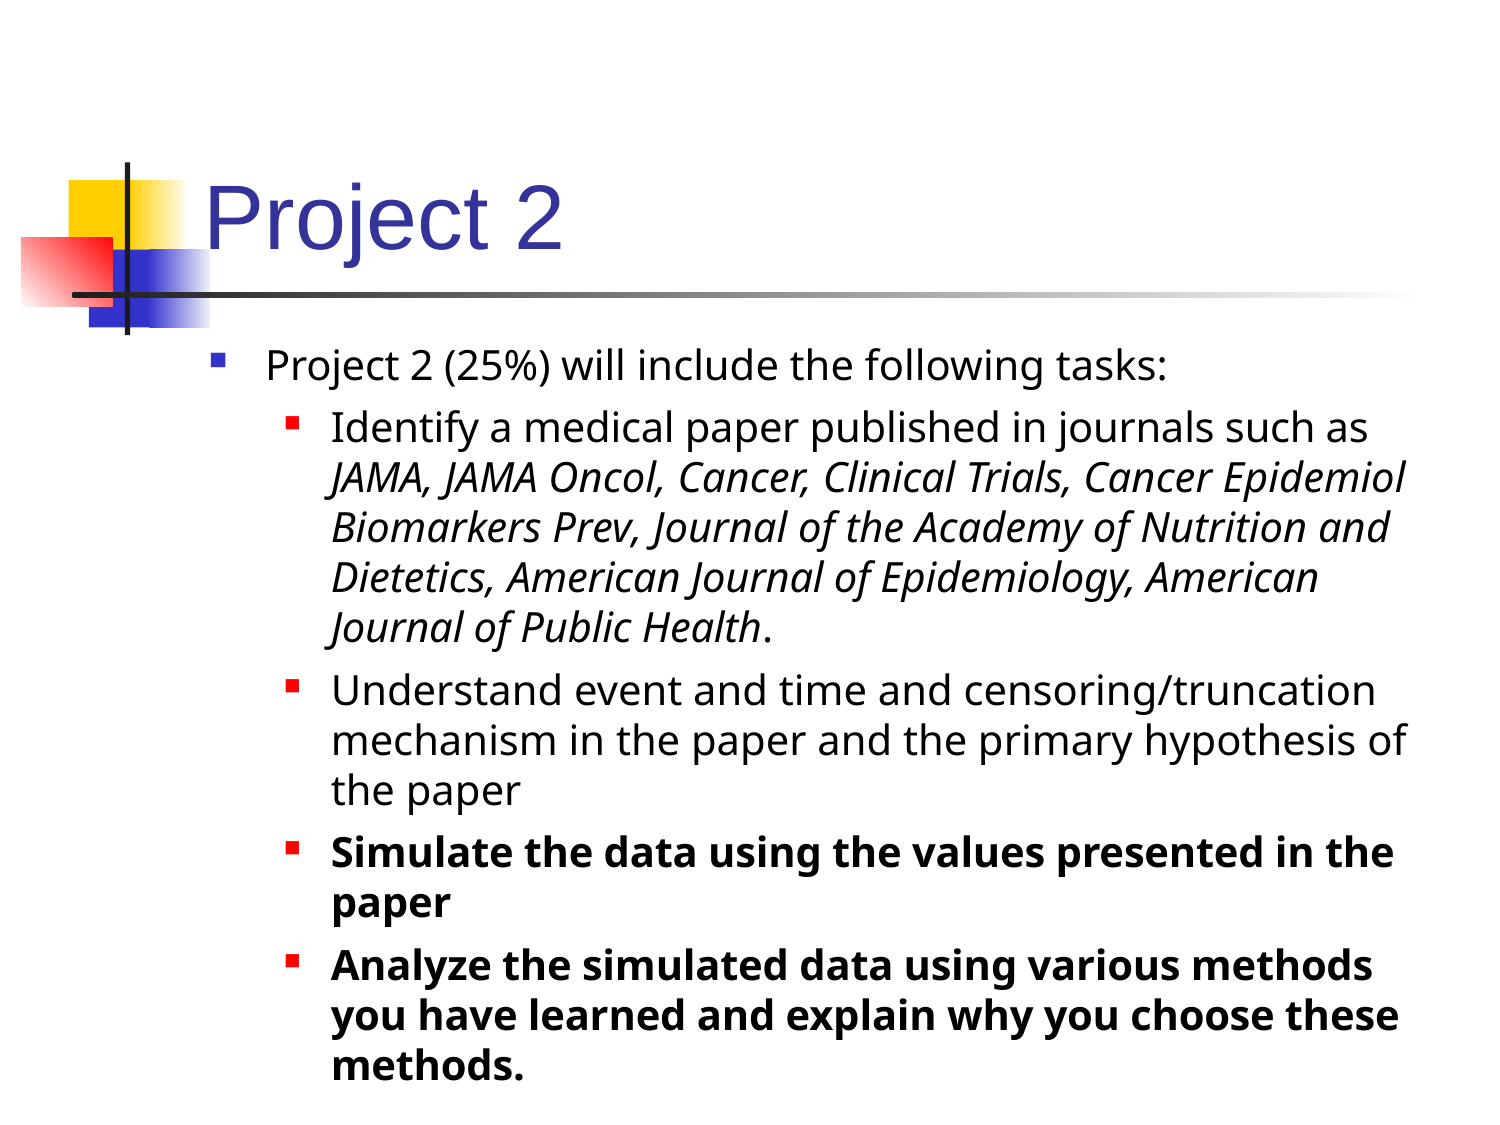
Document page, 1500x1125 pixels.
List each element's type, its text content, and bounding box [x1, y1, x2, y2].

list Project 2 (25%) will include the following tasks: Identify a medical paper published in journals such as JAMA, JAMA Oncol, Cancer, Clinical Trials, Cancer Epidemiol Biomarkers Prev, Journal of the Academy of Nutrition and Dietetics, American Journal of Epidemiology, American Journal of Public Health. Understand event and time and censoring/truncation mechanism in the paper and the primary hypothesis of the paper Simulate the data using the values presented in the paper Analyze the simulated data using various methods you have learned and explain why you choose these methods. [193, 330, 1470, 1007]
title Project 2 [188, 34, 1468, 276]
